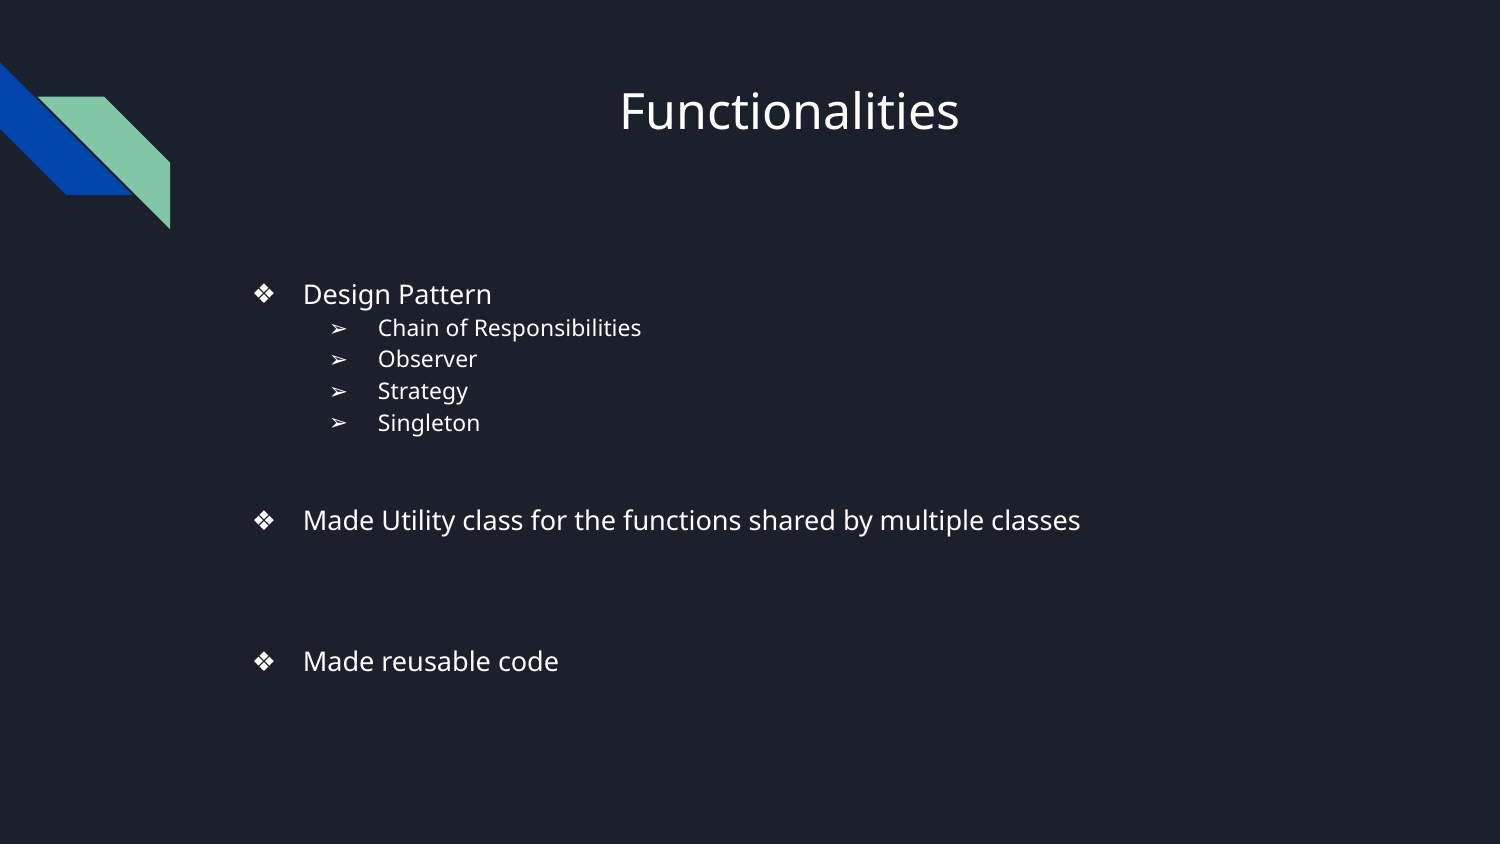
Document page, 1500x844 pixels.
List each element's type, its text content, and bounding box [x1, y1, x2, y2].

title Functionalities [212, 64, 1368, 215]
list Design Pattern Chain of Responsibilities Observer Strategy Singleton Made Utility class for the functions shared by multiple classes Made reusable code [212, 257, 1368, 735]
